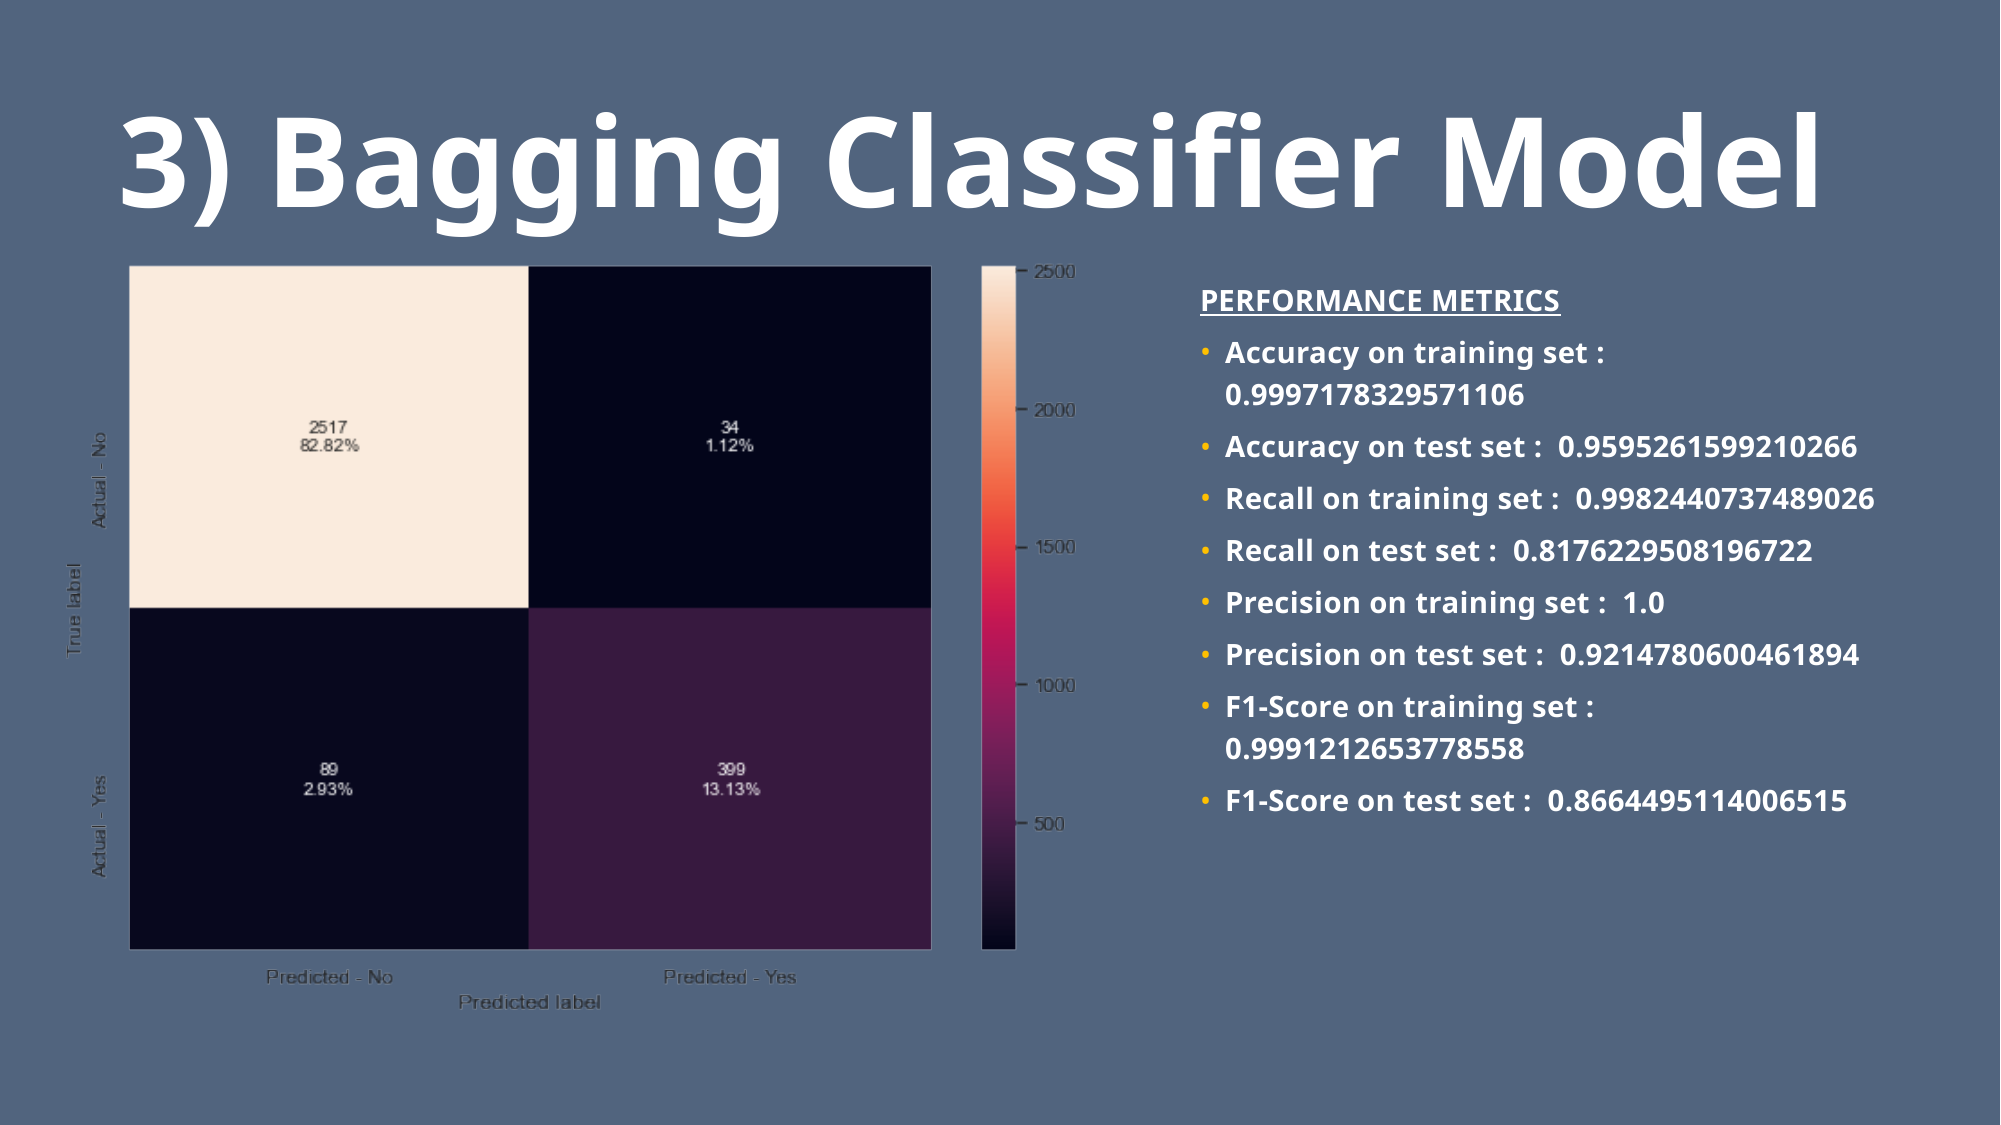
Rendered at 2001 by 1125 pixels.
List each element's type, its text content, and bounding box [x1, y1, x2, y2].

list PERFORMANCE METRICS Accuracy on training set : 0.9997178329571106 Accuracy on test set : 0.9595261599210266 Recall on training set : 0.9982440737489026 Recall on test set : 0.8176229508196722 Precision on training set : 1.0 Precision on test set : 0.9214780600461894 F1-Score on training set : 0.9991212653778558 F1-Score on test set : 0.8664495114006515 [1200, 275, 1878, 948]
title 3) Bagging Classifier Model [118, 101, 1878, 253]
picture [56, 252, 1090, 1024]
